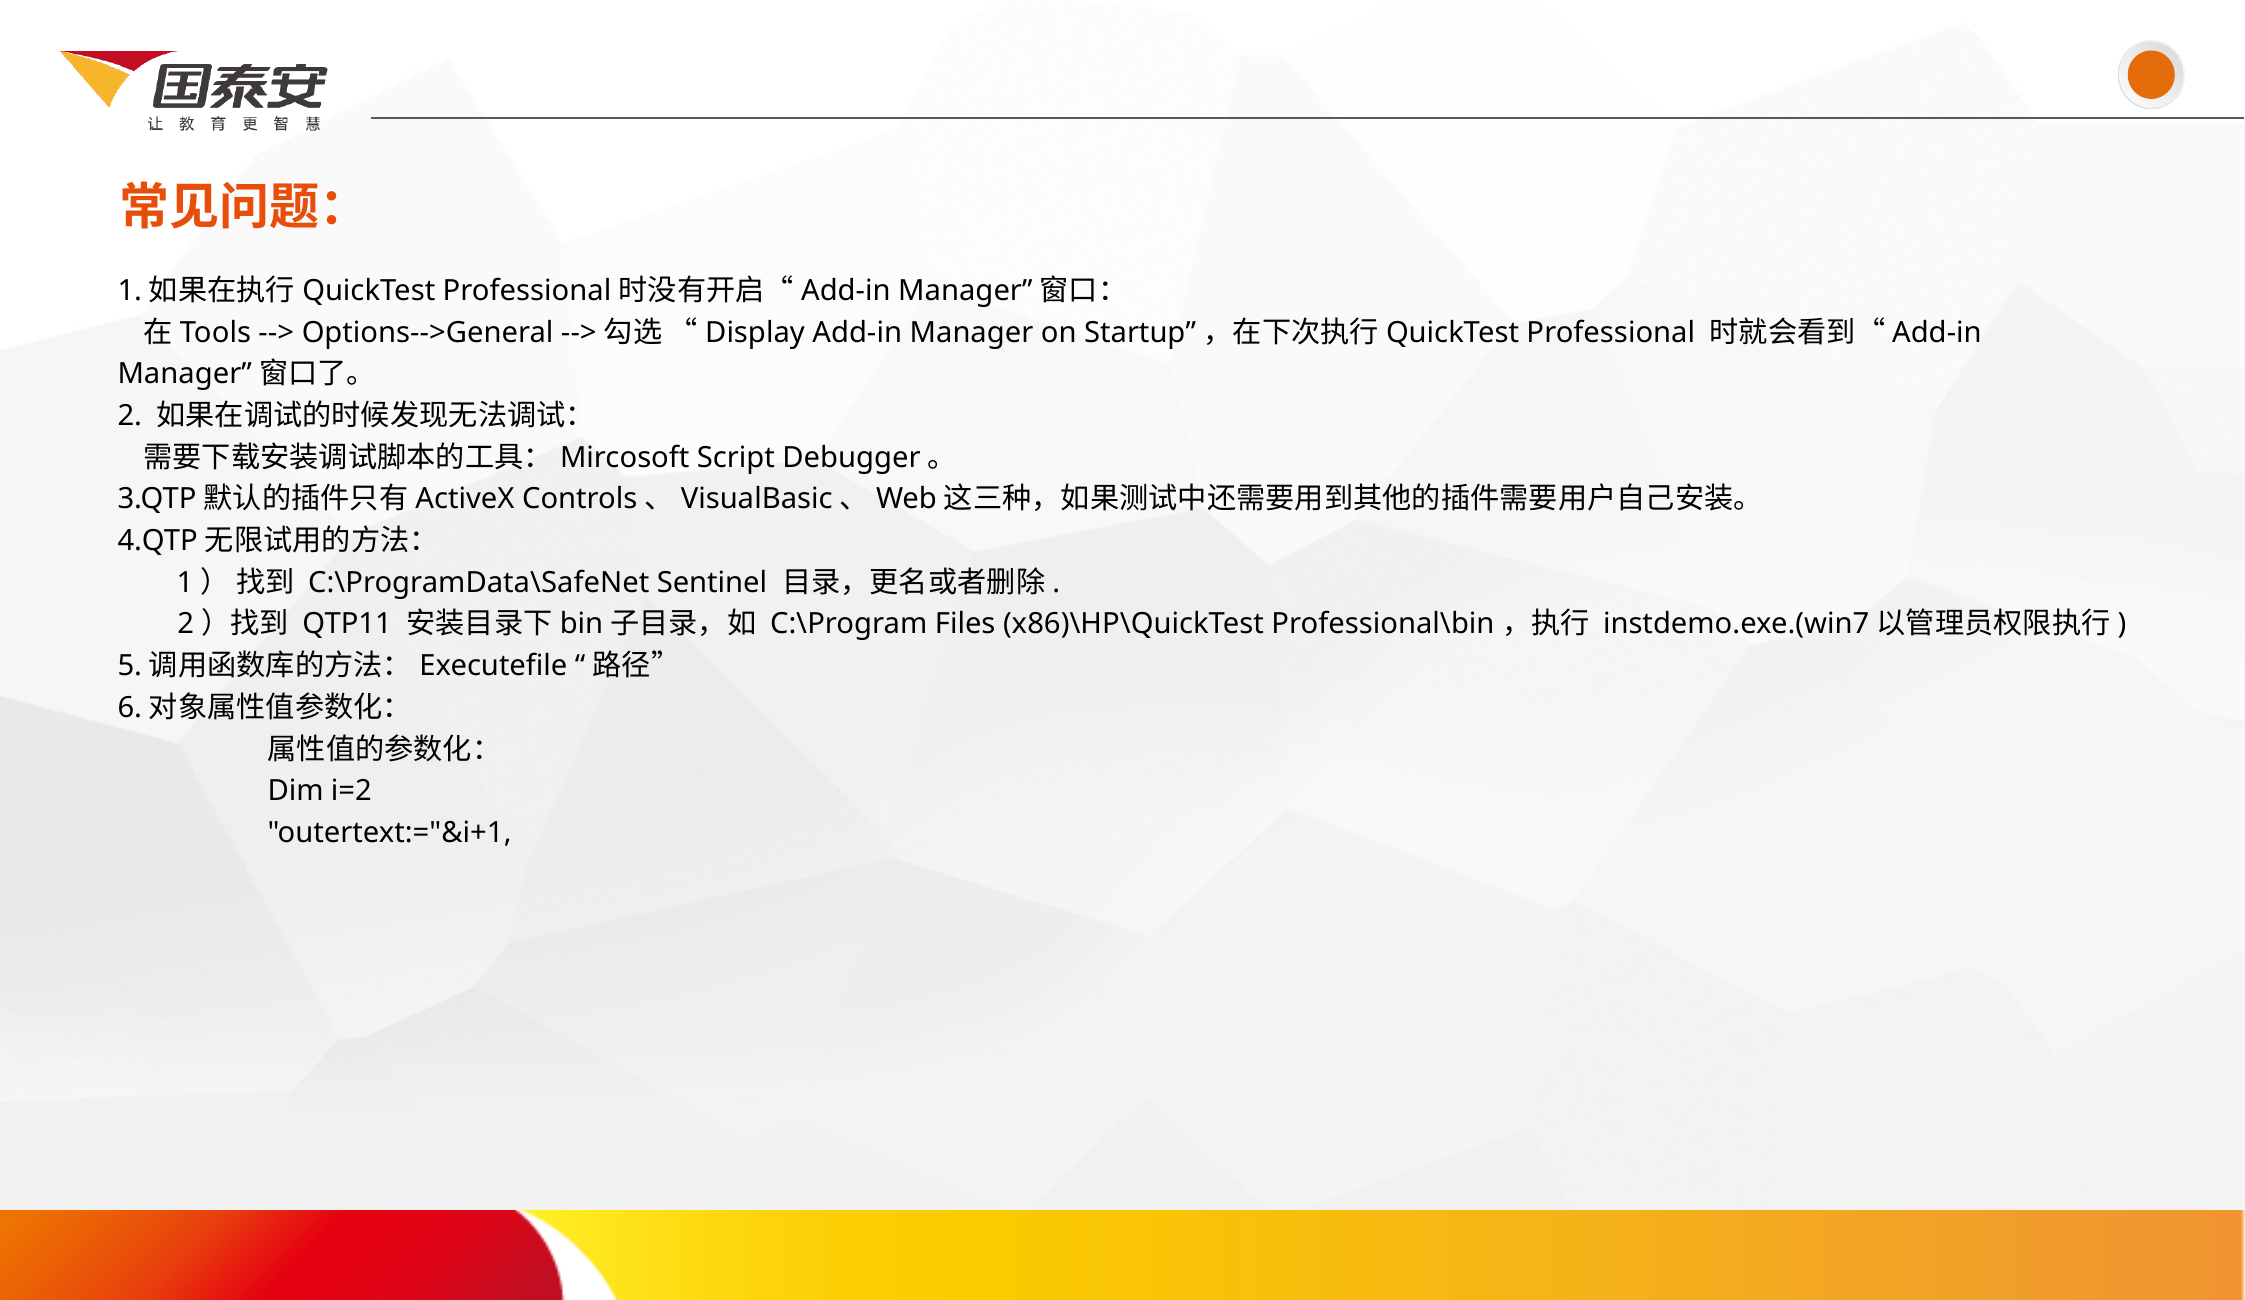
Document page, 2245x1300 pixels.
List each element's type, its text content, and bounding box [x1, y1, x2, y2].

list 常见问题： [105, 166, 2103, 233]
picture [0, 0, 2245, 1300]
title 1.如果在执行QuickTest Professional时没有开启“Add-in Manager”窗口： 在Tools --> Options-->General -->勾选 “Display Add-in Manager on Startup”，在下次执行QuickTest Professional 时就会看到“Add-in Manager”窗口了。 2. 如果在调试的时候发现无法调试： 需要下载安装调试脚本的工具：Mircosoft Script Debugger。 3.QTP默认的插件只有ActiveX Controls、VisualBasic、Web这三种，如果测试中还需要用到其他的插件需要用户自己安装。 4.QTP无限试用的方法： 1） 找到 C:\ProgramData\SafeNet Sentinel 目录，更名或者删除. 2）找到 QTP11 安装目录下bin子目录，如 C:\Program Files (x86)\HP\QuickTest Professional\bin，执行 instdemo.exe.(win7以管理员权限执行) 5.调用函数库的方法：Executefile “路径” 6.对象属性值参数化： 属性值的参数化： Dim i=2 "outertext:="&i+1, [102, 257, 2150, 1170]
